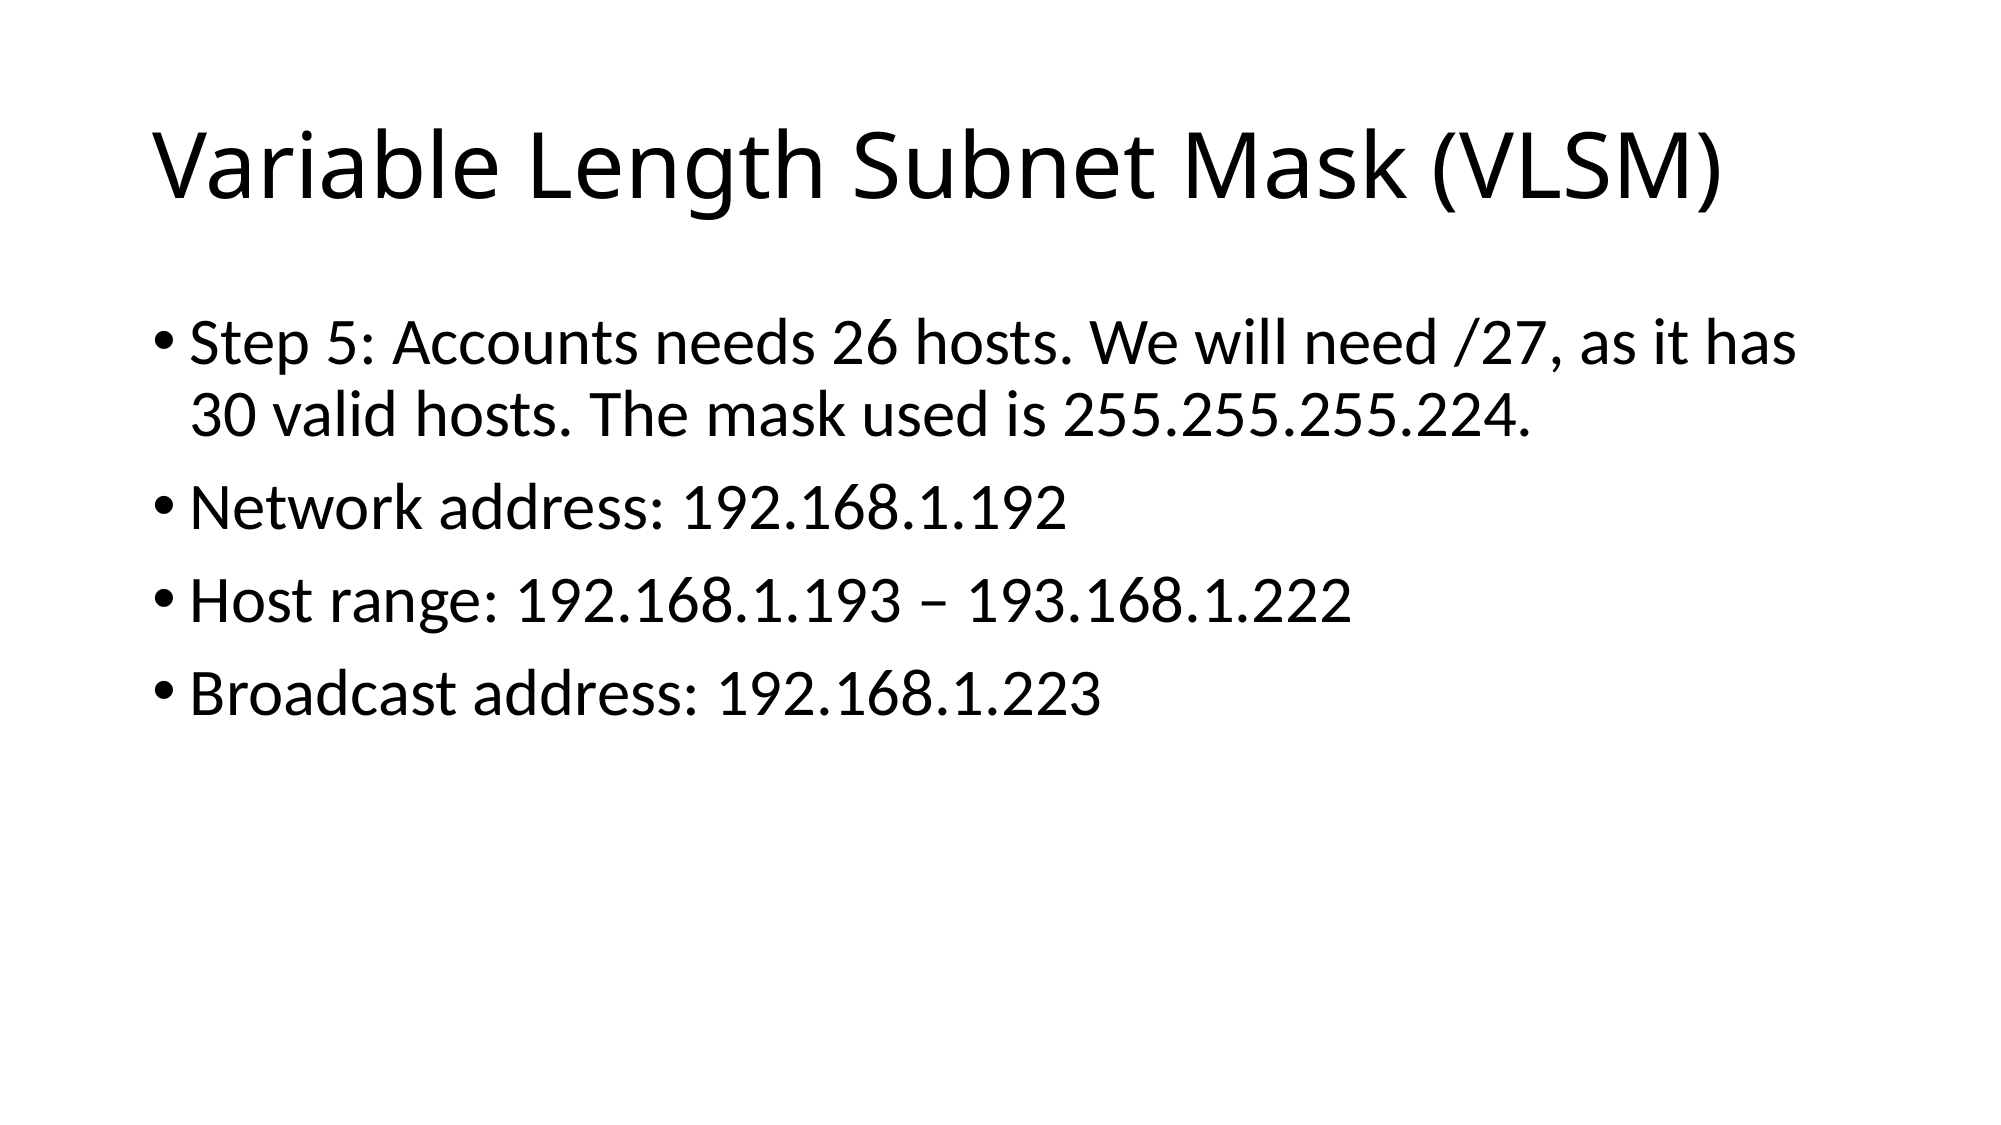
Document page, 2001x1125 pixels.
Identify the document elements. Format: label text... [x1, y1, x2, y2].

list Step 5: Accounts needs 26 hosts. We will need /27, as it has 30 valid hosts. The mask used is 255.255.255.224. Network address: 192.168.1.192 Host range: 192.168.1.193 – 193.168.1.222 Broadcast address: 192.168.1.223 [137, 299, 1863, 1014]
title Variable Length Subnet Mask (VLSM) [137, 59, 1863, 278]
